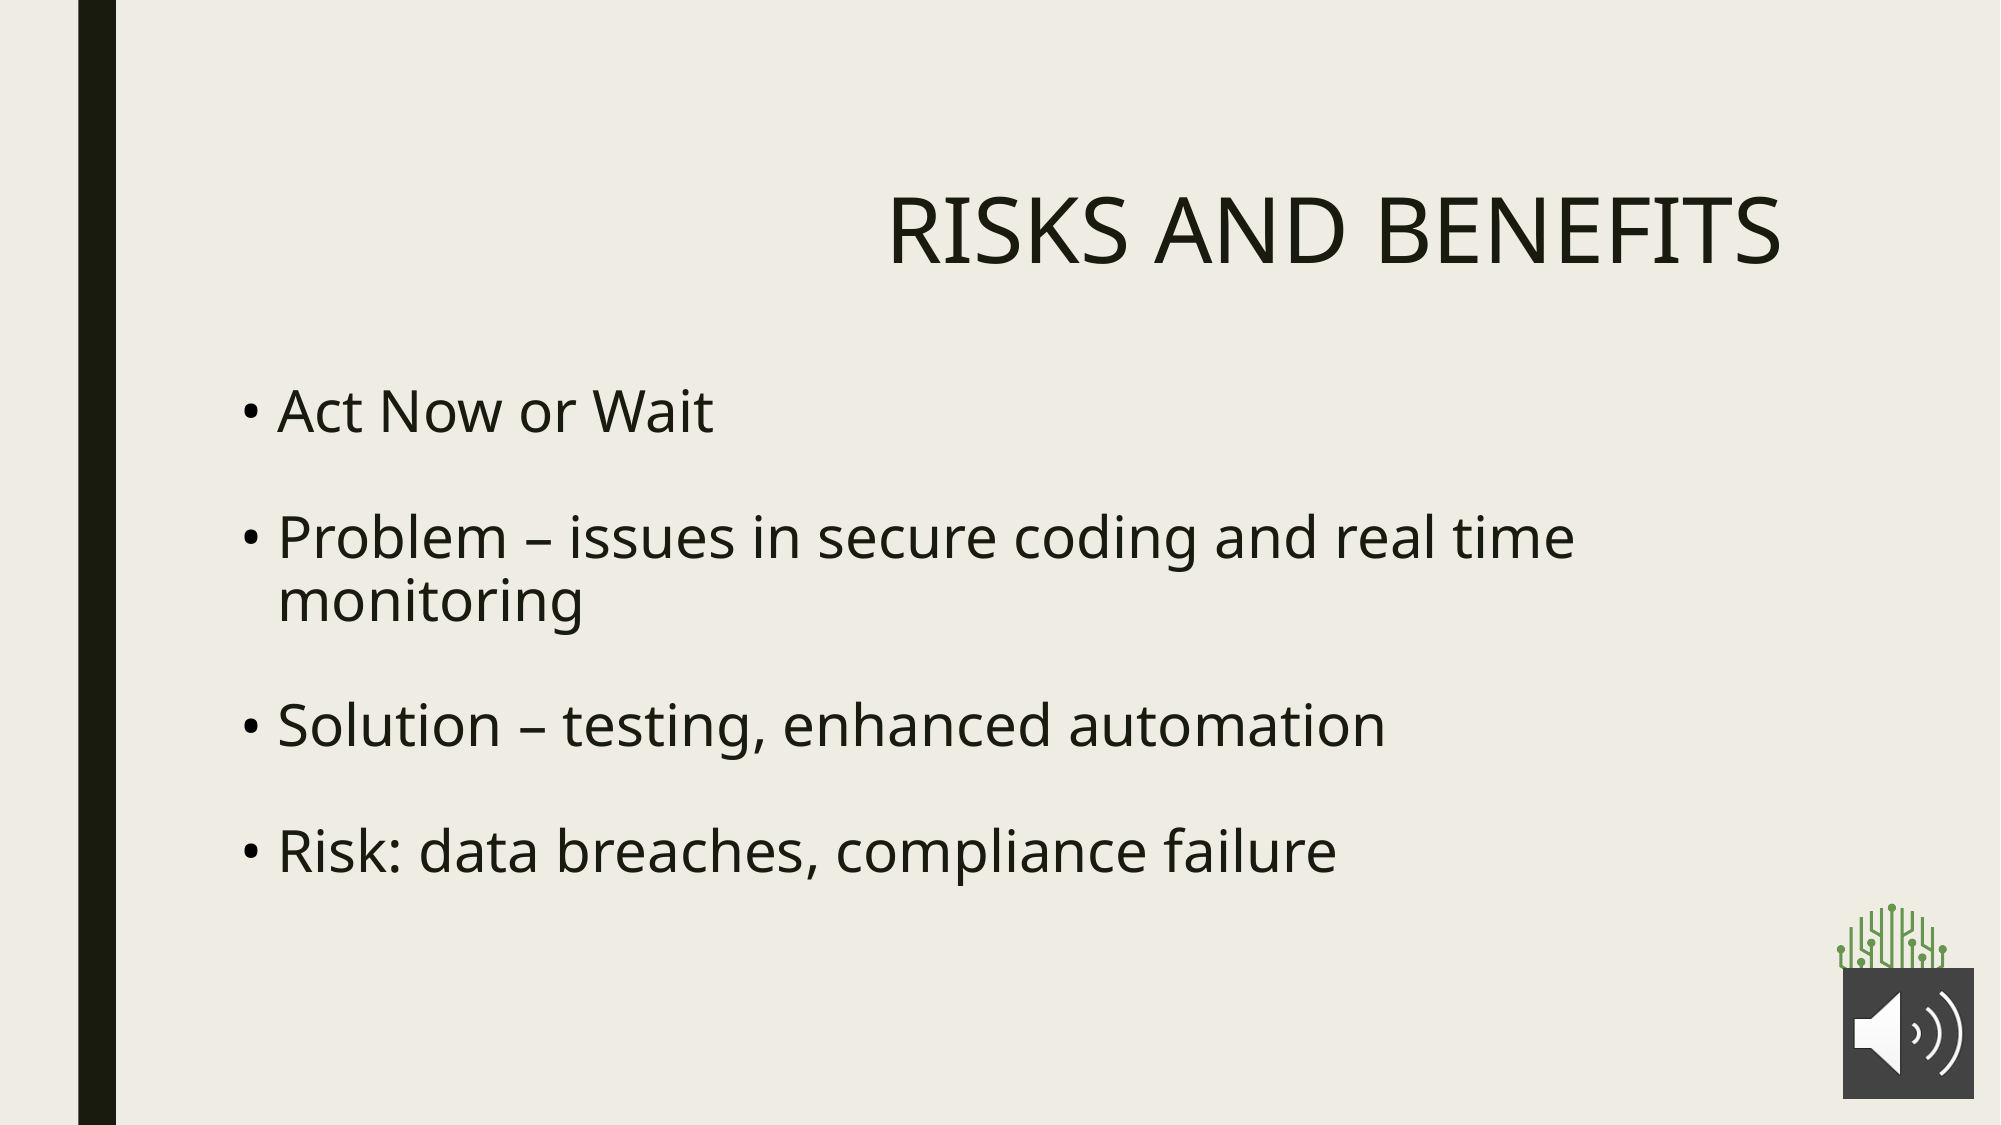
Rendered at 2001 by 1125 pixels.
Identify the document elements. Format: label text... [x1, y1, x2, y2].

title RISKS AND BENEFITS [225, 112, 1800, 357]
list Act Now or Wait Problem – issues in secure coding and real time monitoring Solution – testing, enhanced automation Risk: data breaches, compliance failure [225, 375, 1800, 963]
picture [1818, 892, 1975, 1100]
